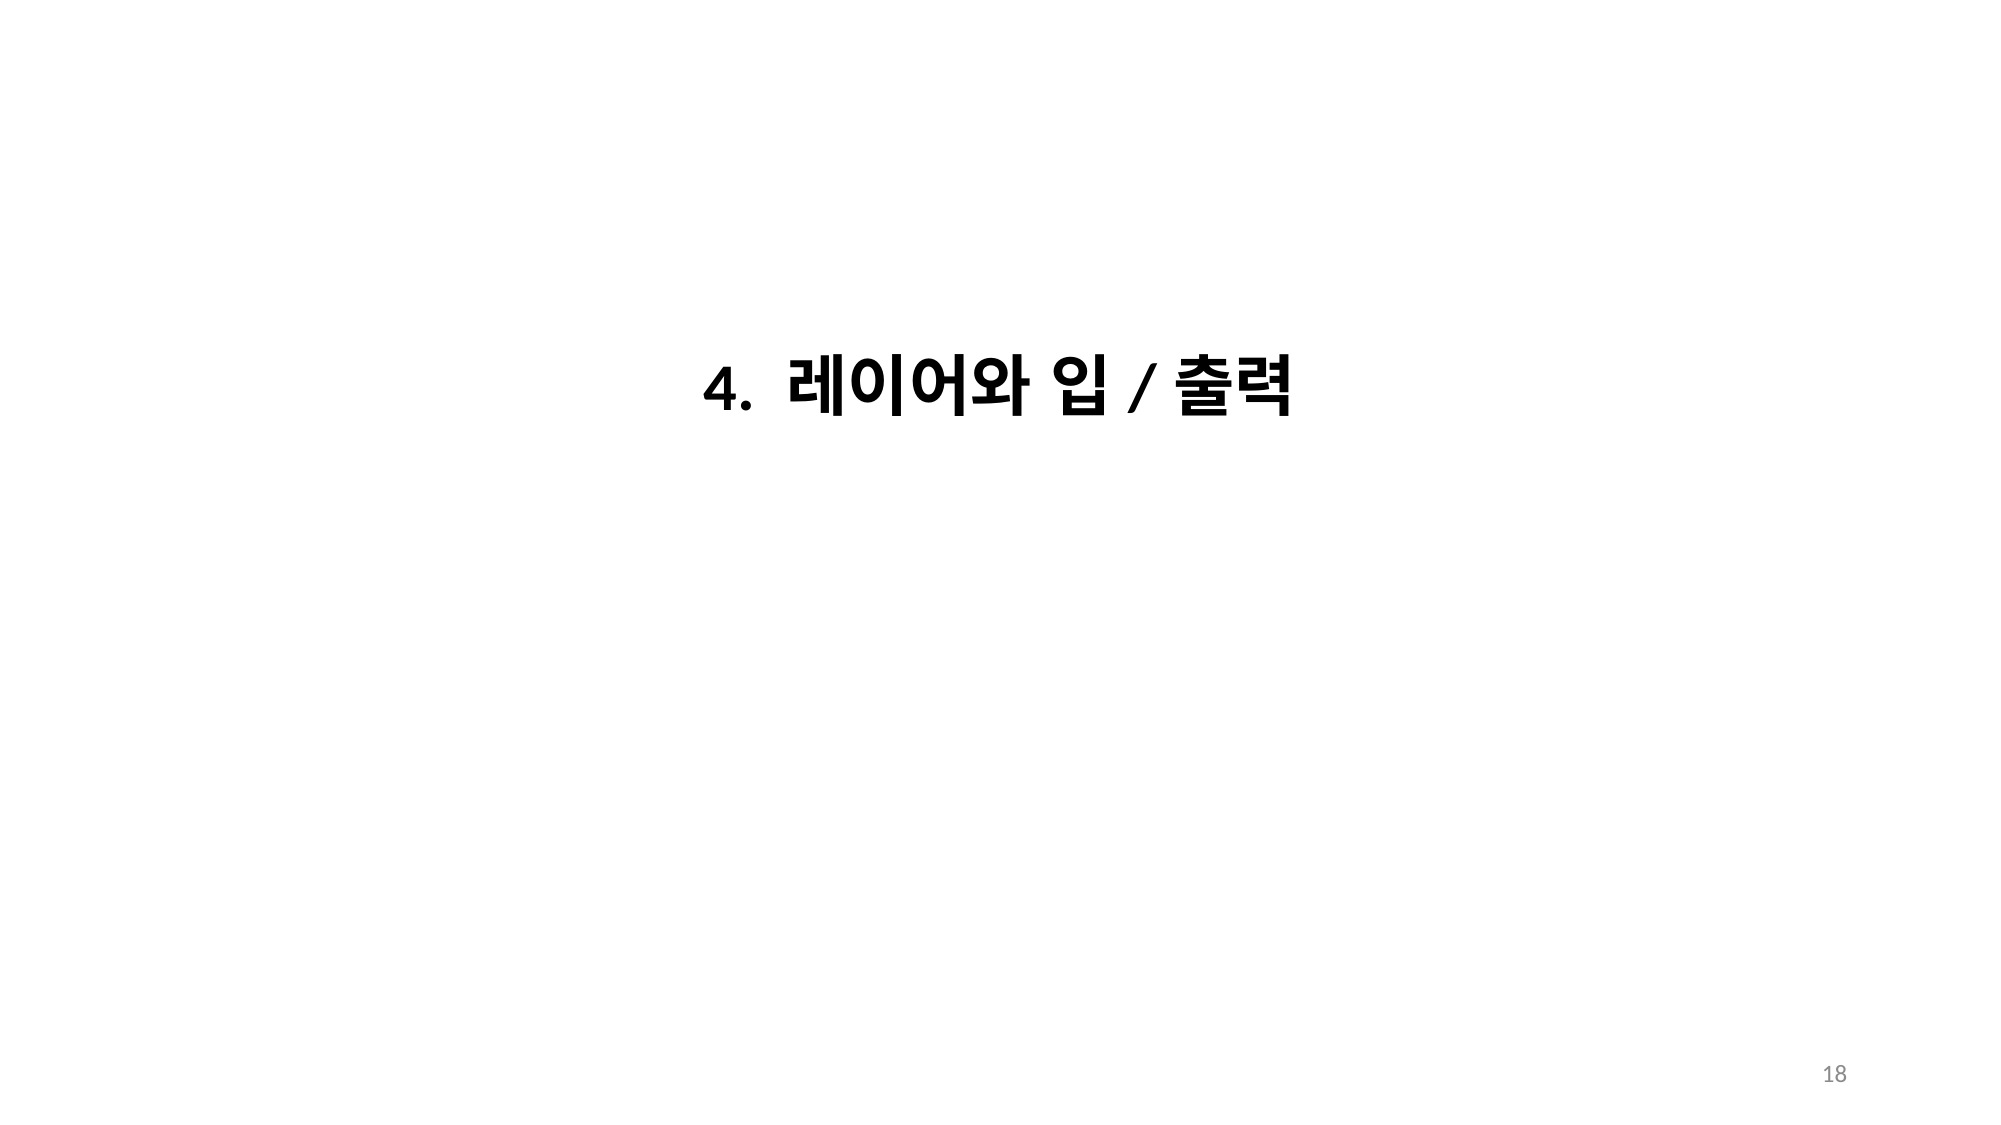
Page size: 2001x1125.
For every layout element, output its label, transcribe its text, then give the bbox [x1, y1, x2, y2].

text_box 4. 레이어와 입/출력 [689, 336, 1311, 431]
slide_number 18 [1412, 1042, 1863, 1103]
